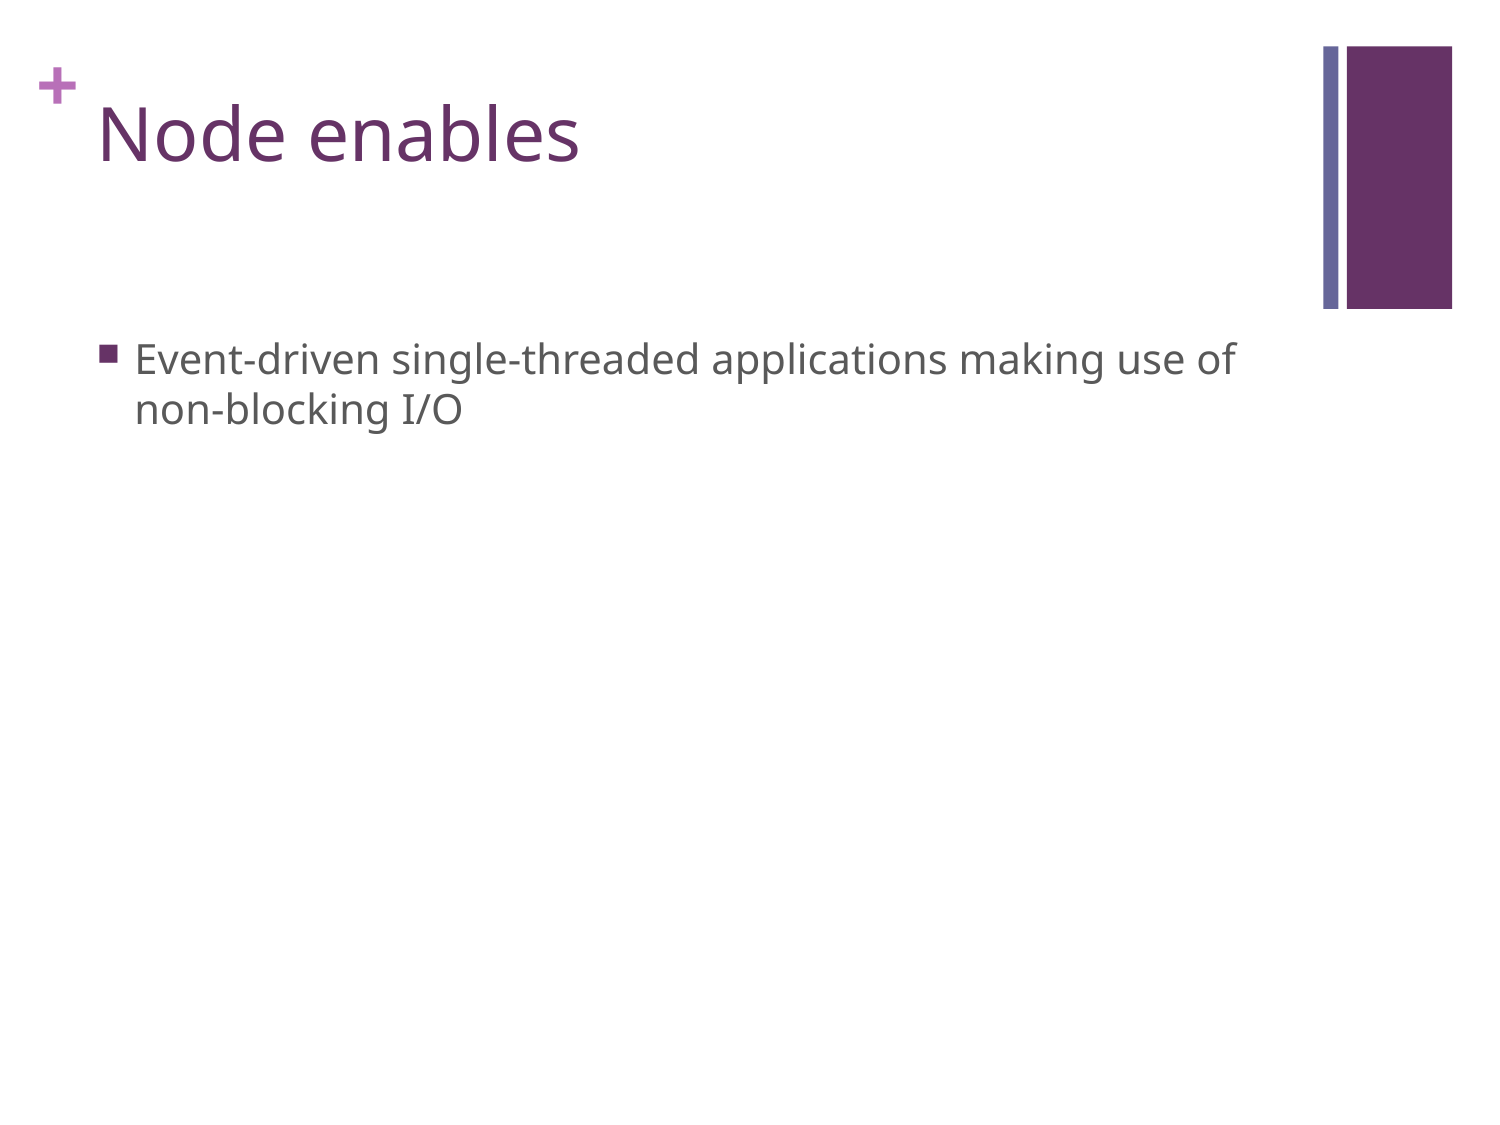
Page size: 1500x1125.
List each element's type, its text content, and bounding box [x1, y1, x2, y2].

list Event-driven single-threaded applications making use of non-blocking I/O [81, 324, 1322, 1005]
title Node enables [81, 79, 1322, 263]
